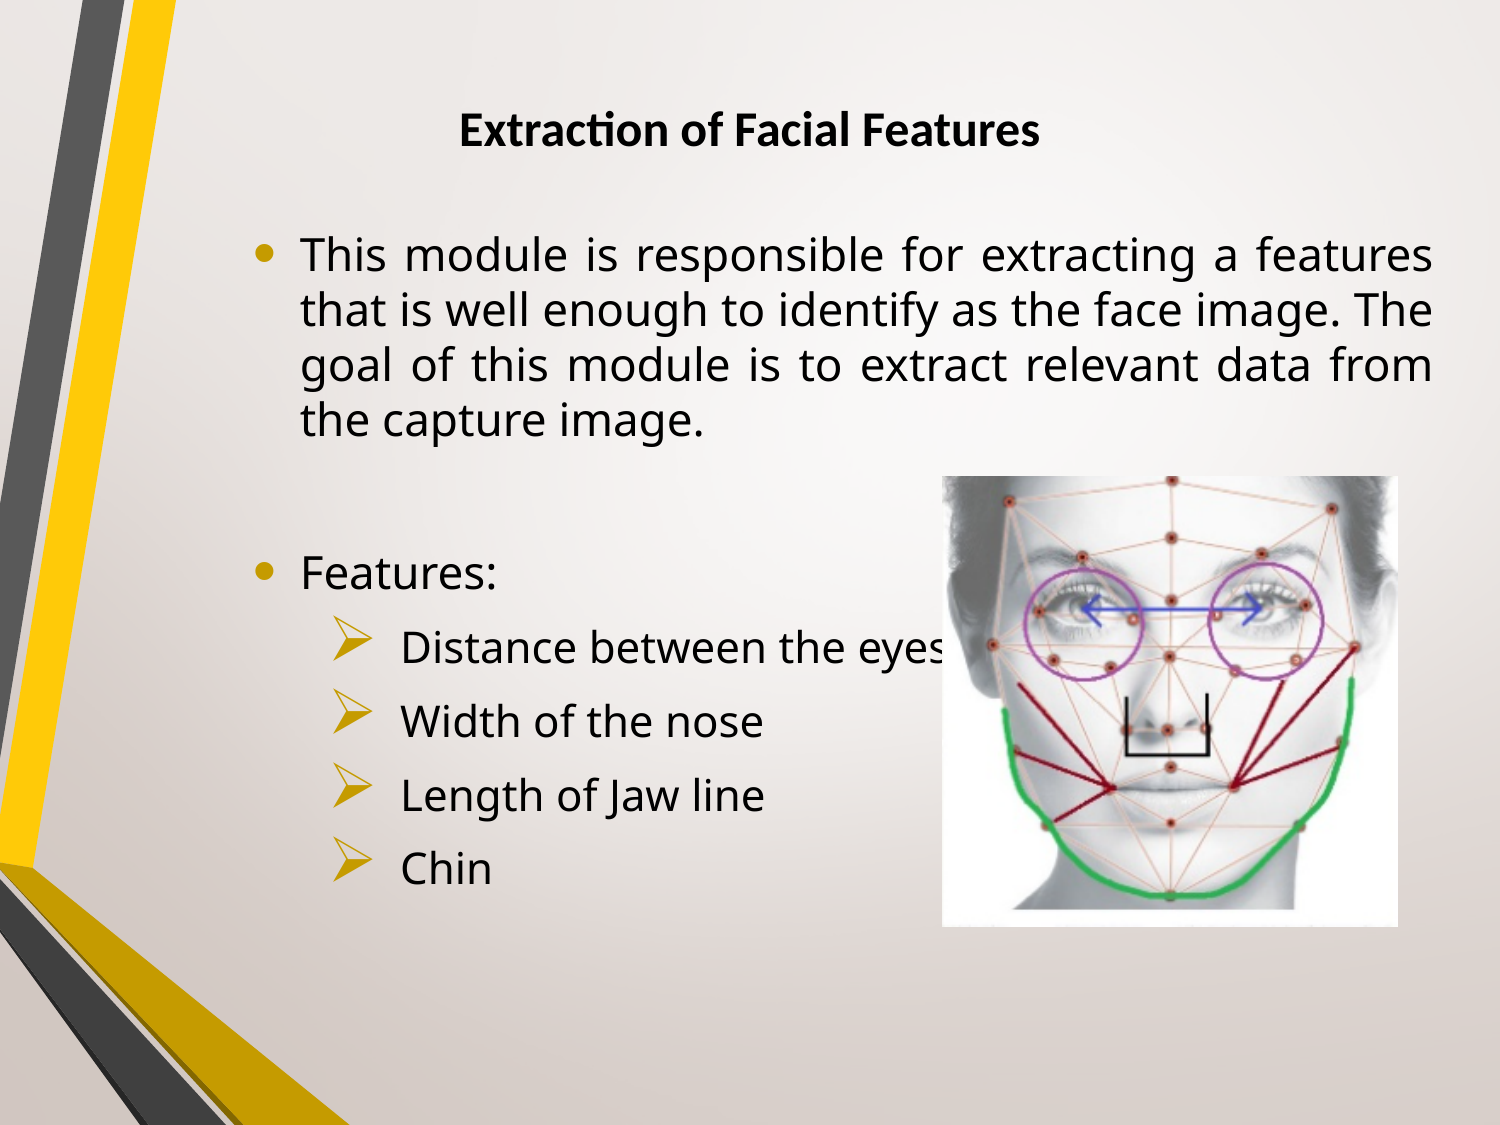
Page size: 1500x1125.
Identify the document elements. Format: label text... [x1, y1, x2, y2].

list This module is responsible for extracting a features that is well enough to identify as the face image. The goal of this module is to extract relevant data from the capture image. Features: Distance between the eyes Width of the nose Length of Jaw line Chin [237, 217, 1450, 854]
picture [942, 476, 1398, 927]
title Extraction of Facial Features [176, 79, 1324, 173]
